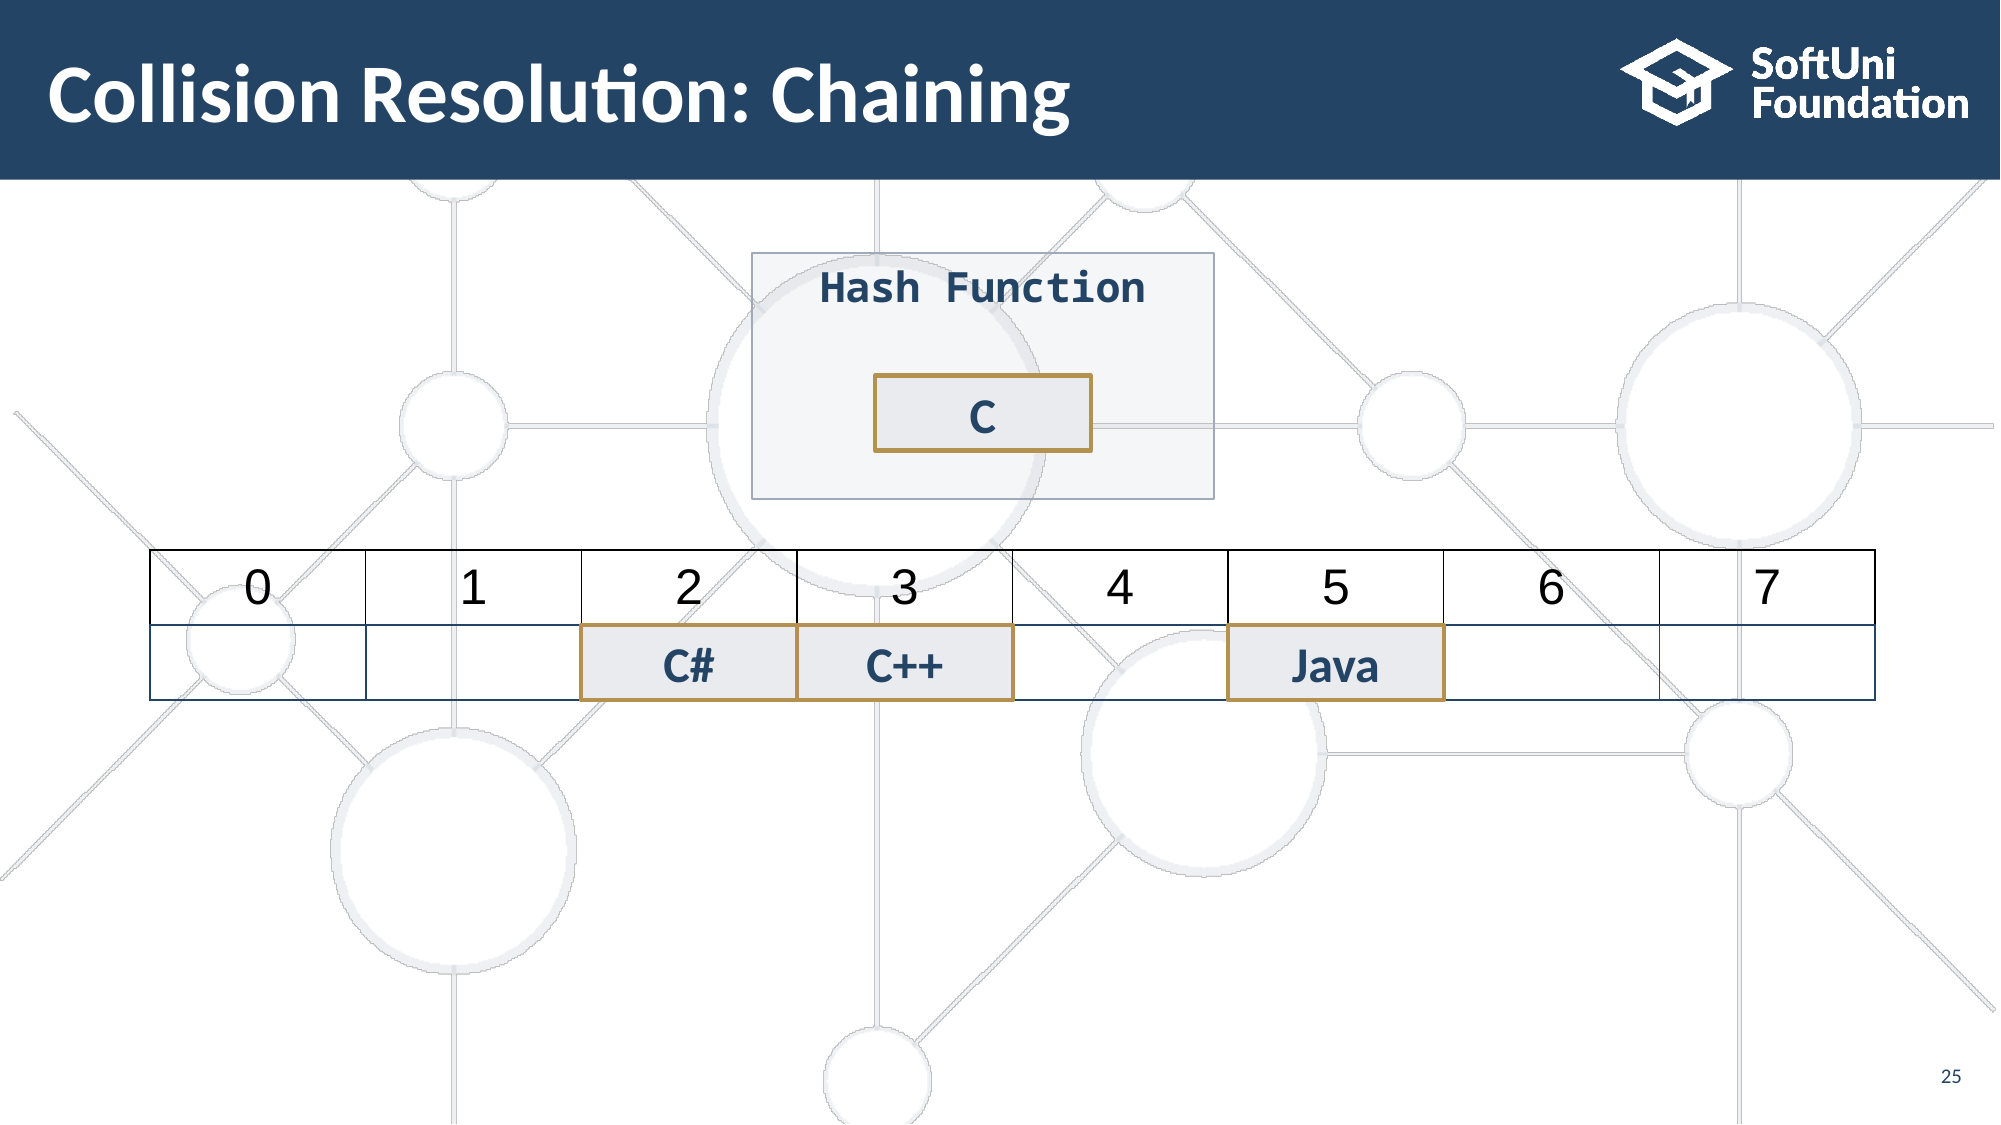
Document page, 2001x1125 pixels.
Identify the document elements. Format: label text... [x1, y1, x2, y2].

table_cell [1013, 626, 1227, 699]
table_cell [151, 626, 365, 699]
table_header 7 [1660, 551, 1874, 624]
text_box C++ [798, 624, 1013, 700]
table_cell [1660, 626, 1874, 699]
table_header 5 [1229, 551, 1443, 624]
picture [0, 180, 2000, 1124]
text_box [751, 252, 1215, 500]
table_header 3 [798, 551, 1012, 624]
table_header 4 [1013, 551, 1227, 624]
text_box C# [581, 624, 798, 700]
table_header 2 [582, 551, 796, 624]
slide_number 25 [1897, 1049, 1968, 1101]
table_cell [367, 626, 580, 699]
picture [1619, 38, 1968, 126]
table_header 0 [151, 551, 365, 624]
table_header 6 [1444, 551, 1659, 624]
table_cell [1445, 626, 1659, 699]
table_header 1 [366, 551, 581, 624]
text_box Java [1228, 624, 1444, 700]
title Collision Resolution: Chaining [31, 16, 1591, 162]
